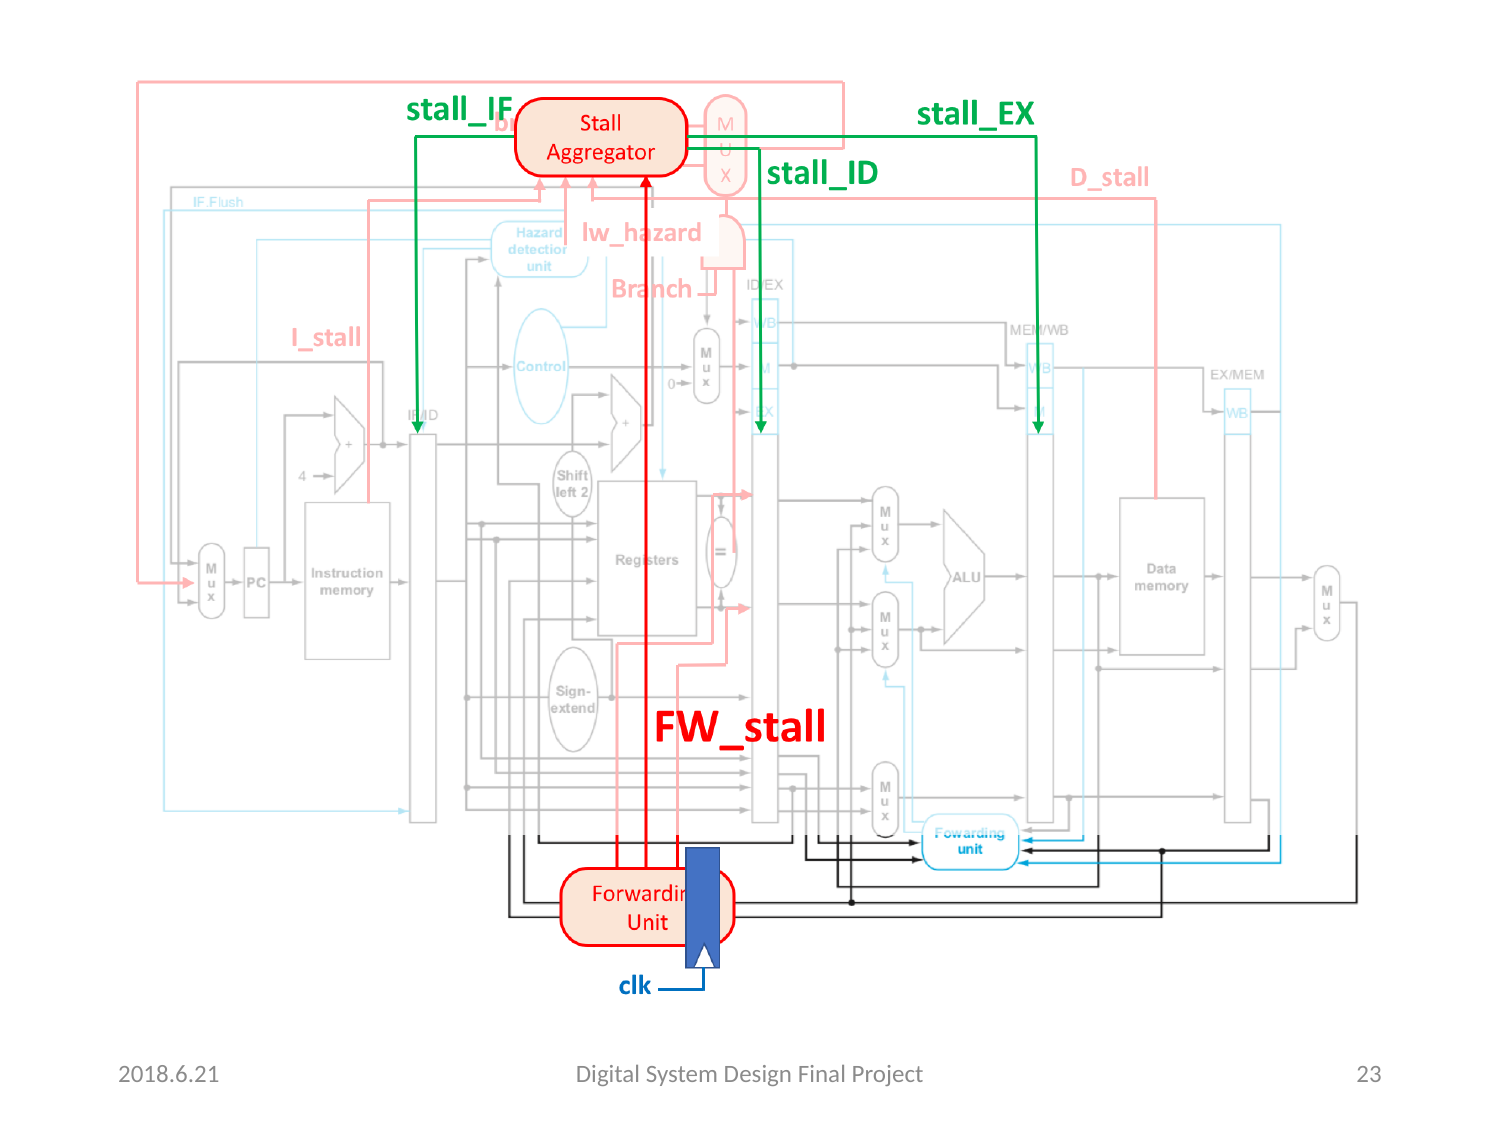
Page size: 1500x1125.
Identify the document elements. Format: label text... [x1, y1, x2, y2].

footer Digital System Design Final Project [242, 1042, 1059, 1103]
picture [131, 74, 1368, 1004]
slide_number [103, 1042, 242, 1103]
slide_number 23 [1059, 1042, 1397, 1103]
